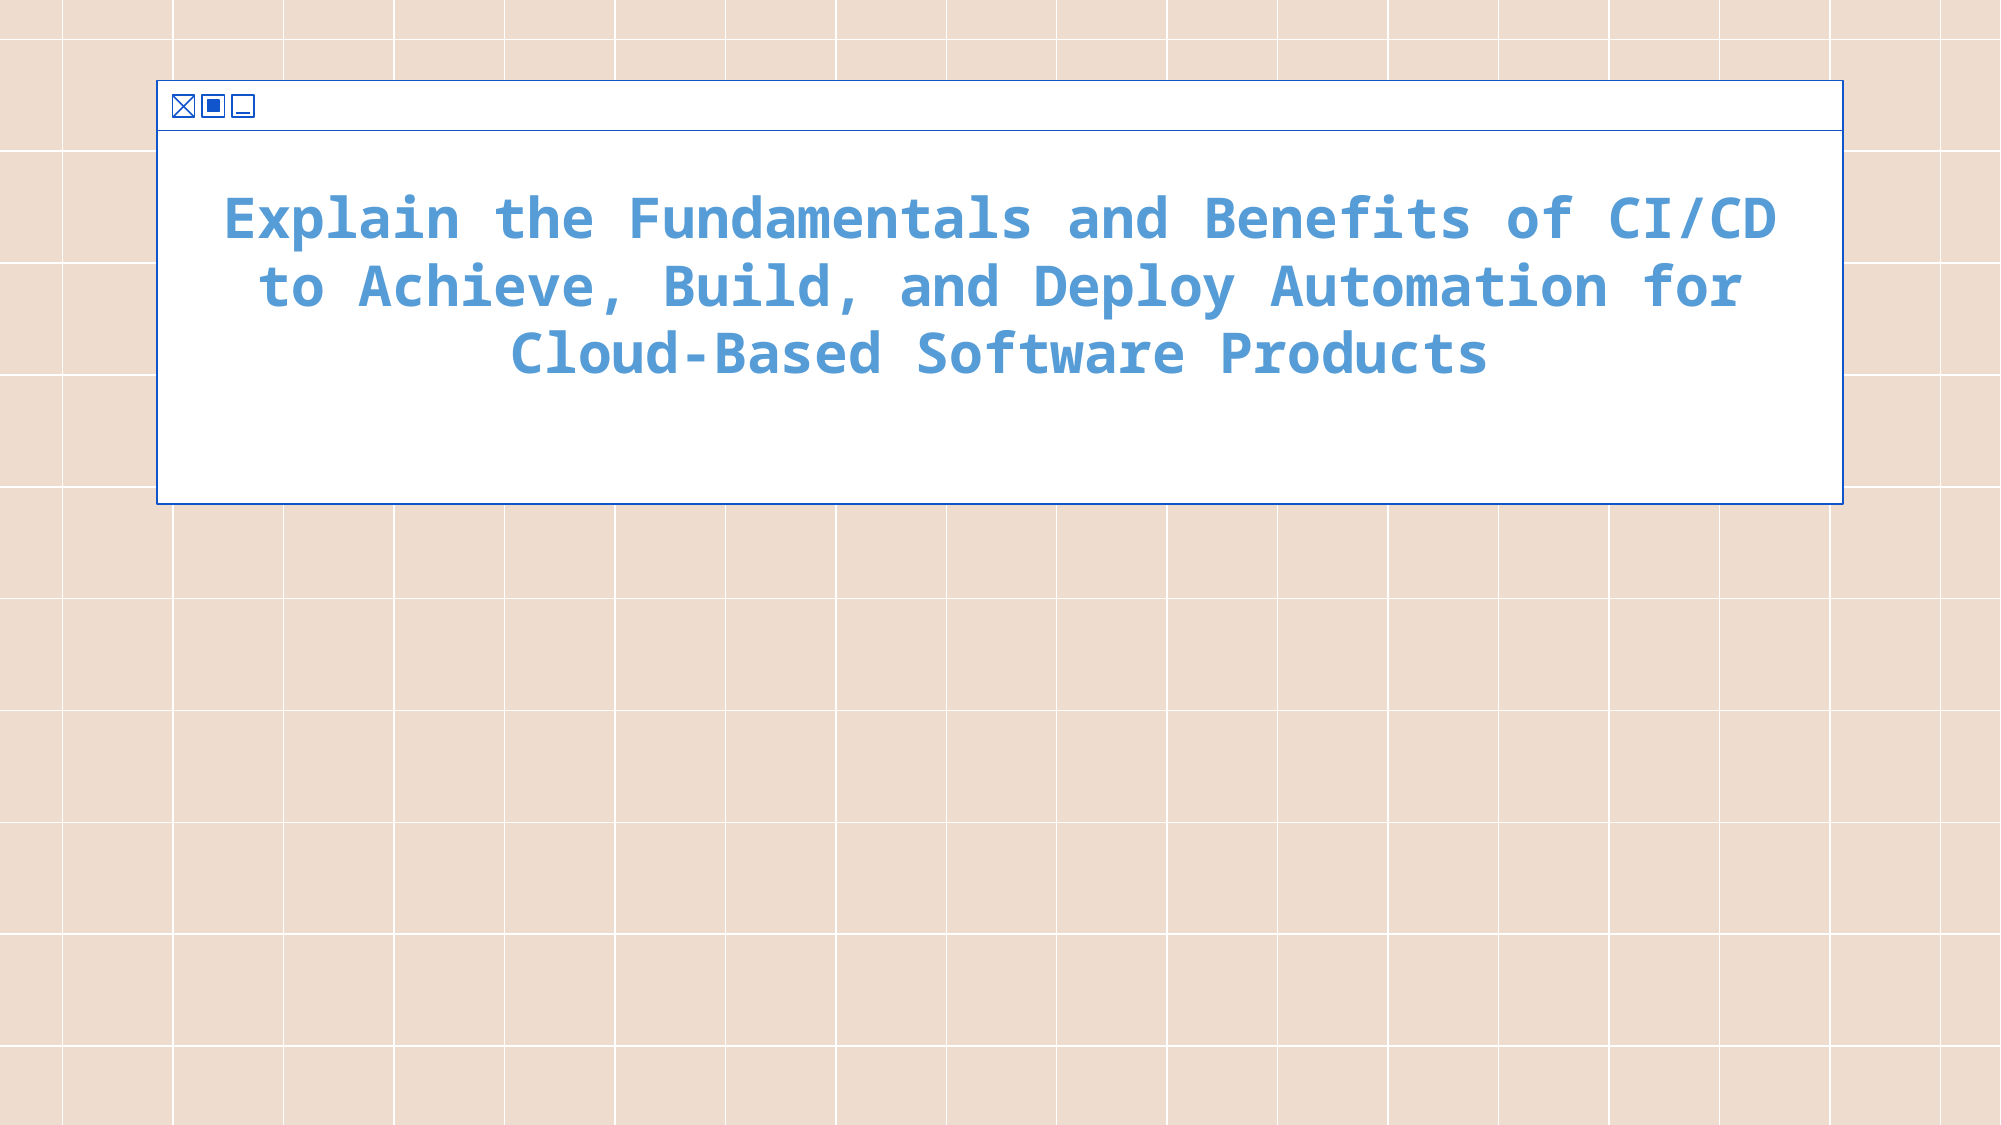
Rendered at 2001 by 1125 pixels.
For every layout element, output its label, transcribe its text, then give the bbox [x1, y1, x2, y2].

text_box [156, 80, 1844, 131]
title Explain the Fundamentals and Benefits of CI/CD to Achieve, Build, and Deploy Automation for Cloud-Based Software Products [156, 140, 1844, 505]
